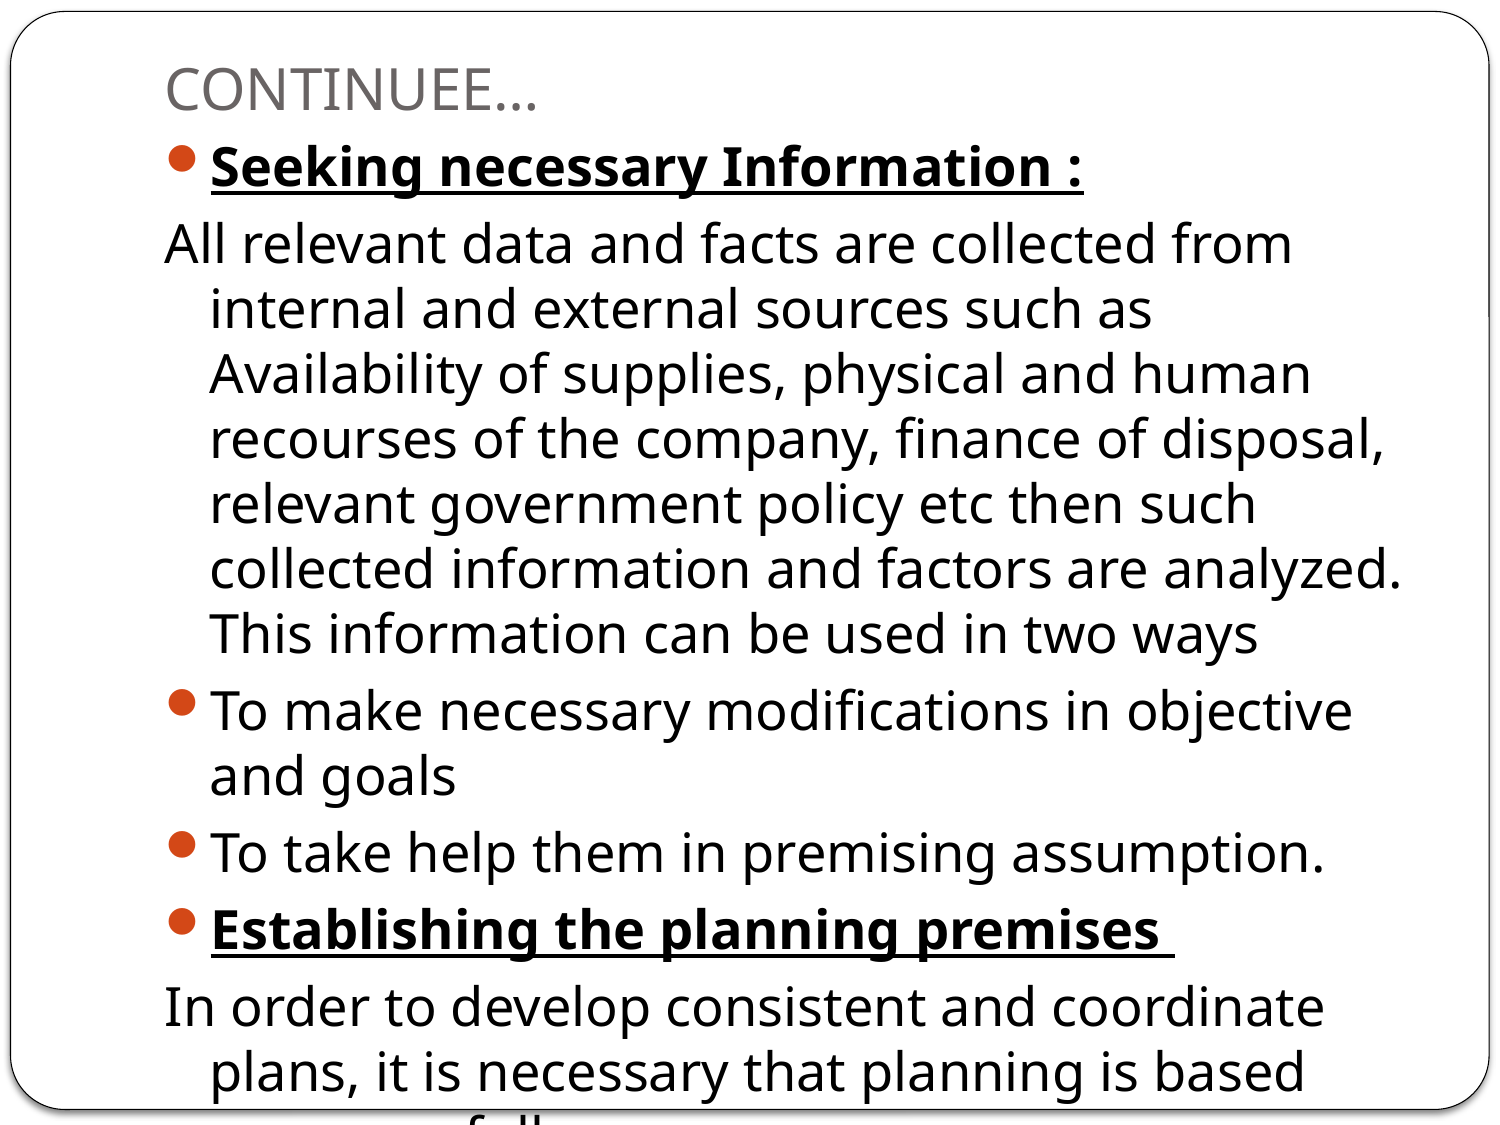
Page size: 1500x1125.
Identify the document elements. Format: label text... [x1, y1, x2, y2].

list Seeking necessary Information : All relevant data and facts are collected from internal and external sources such as Availability of supplies, physical and human recourses of the company, finance of disposal, relevant government policy etc then such collected information and factors are analyzed. This information can be used in two ways To make necessary modifications in objective and goals To take help them in premising assumption. Establishing the planning premises In order to develop consistent and coordinate plans, it is necessary that planning is based upon carefully [150, 125, 1425, 1075]
title CONTINUEE… [150, 45, 1425, 125]
